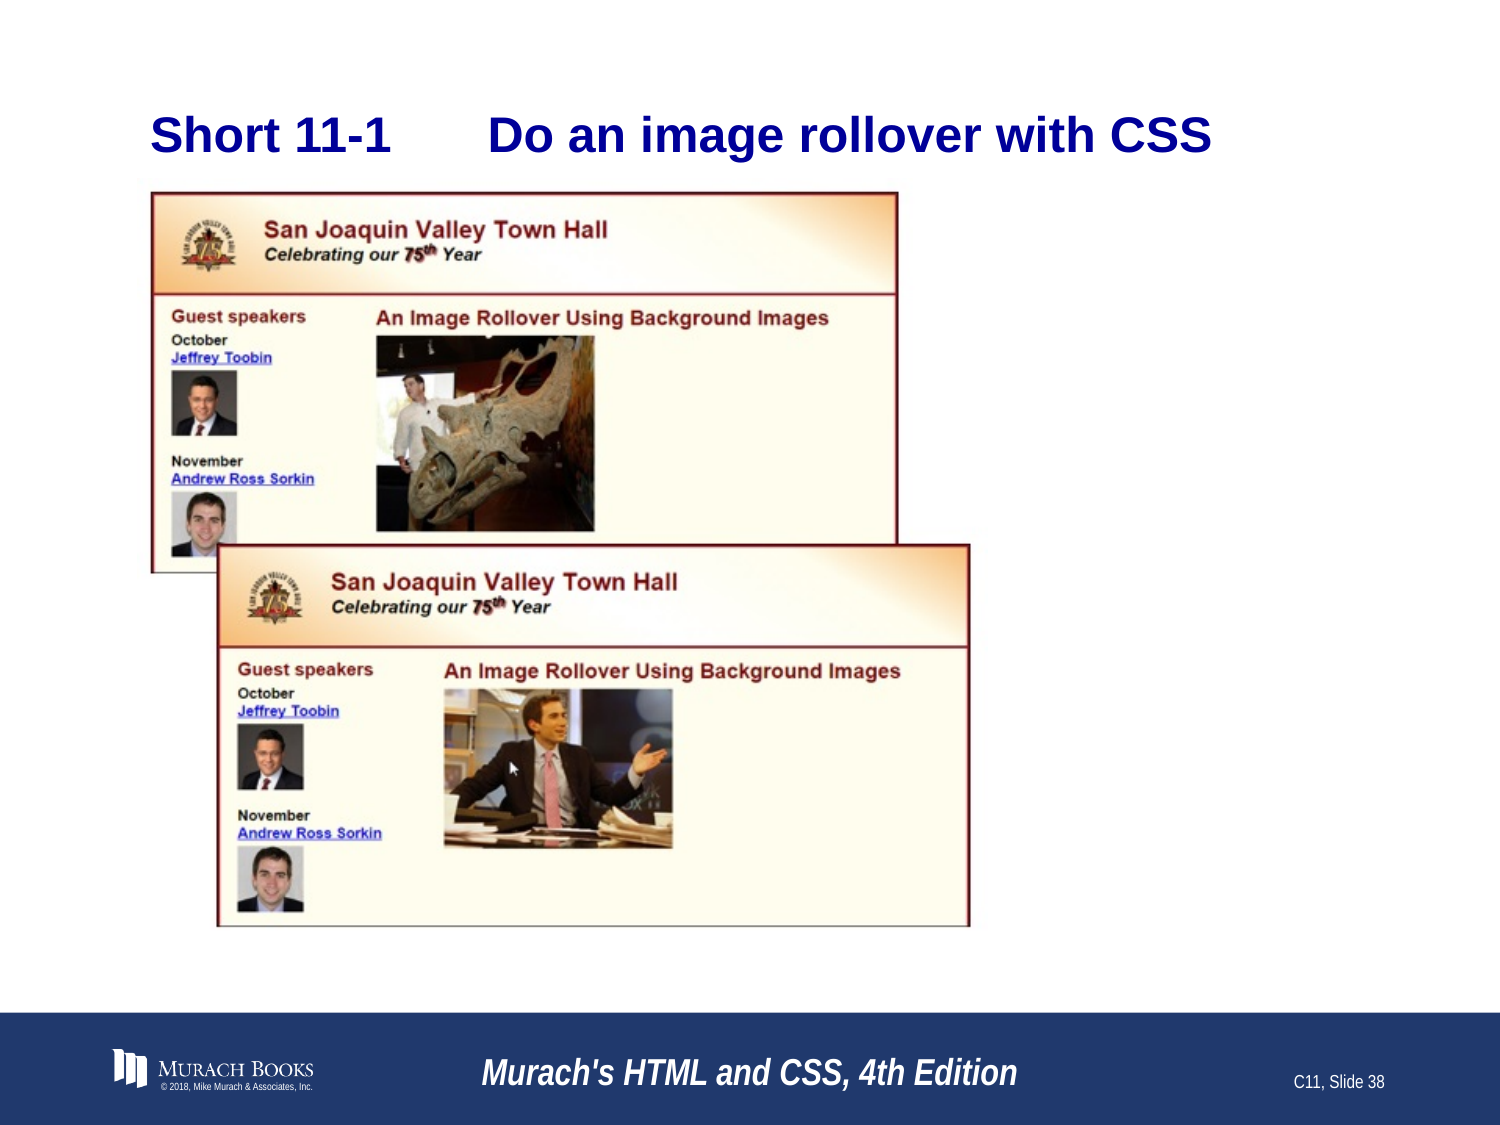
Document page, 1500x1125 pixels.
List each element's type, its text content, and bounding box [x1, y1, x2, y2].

title Short 11-1 Do an image rollover with CSS [150, 102, 1350, 164]
slide_number Murach's HTML and CSS, 4th Edition [463, 1025, 1050, 1100]
slide_number C11, Slide 38 [1087, 1025, 1400, 1100]
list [137, 178, 988, 947]
footer © 2018, Mike Murach & Associates, Inc. [12, 1025, 463, 1100]
